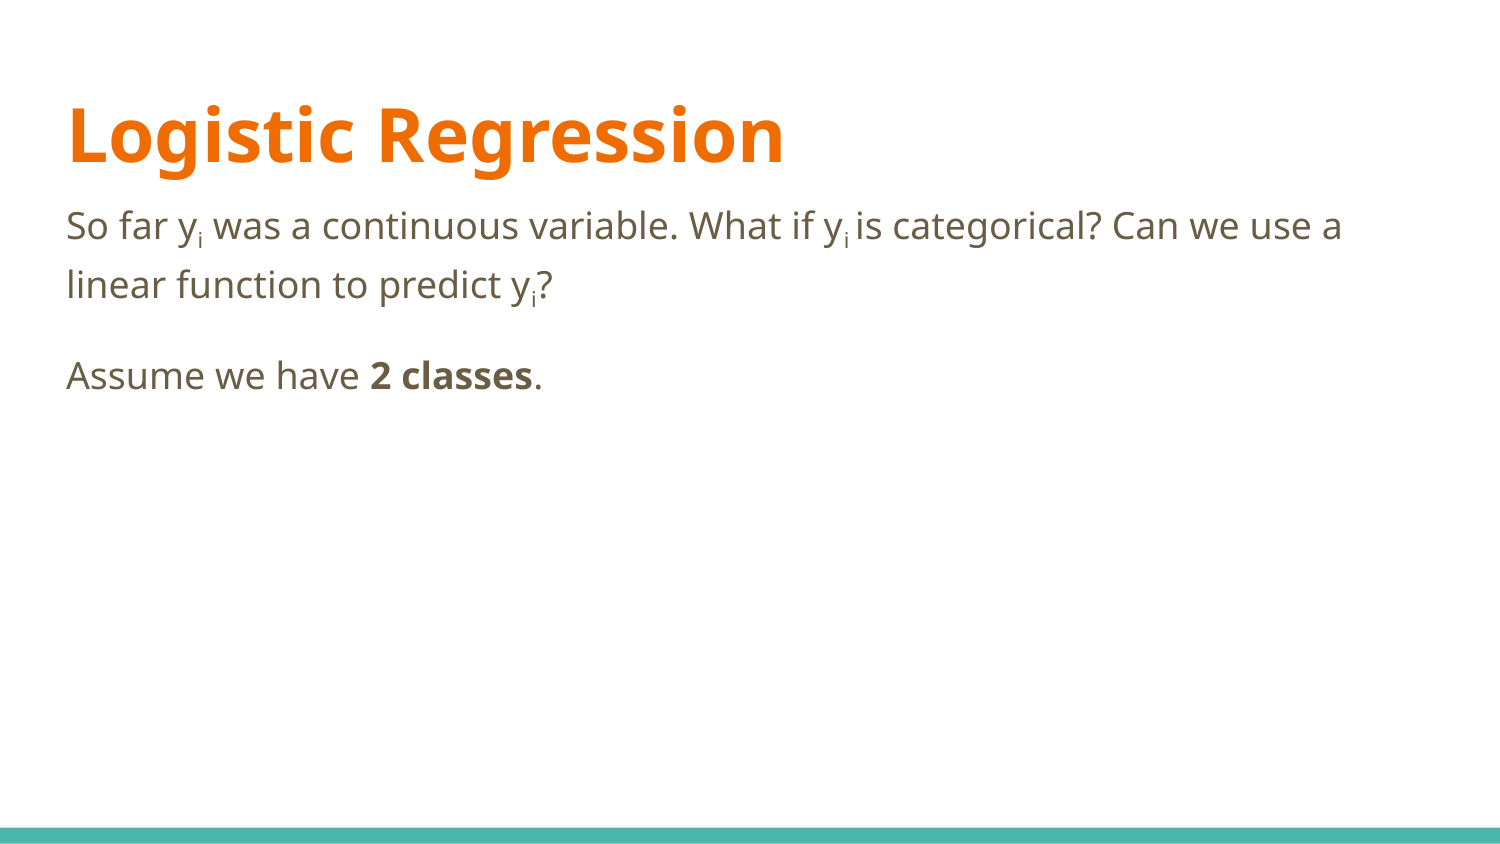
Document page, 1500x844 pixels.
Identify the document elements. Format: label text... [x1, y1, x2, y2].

title Logistic Regression [51, 72, 1449, 179]
list So far yi was a continuous variable. What if yi is categorical? Can we use a linear function to predict yi? Assume we have 2 classes. [51, 179, 1449, 422]
